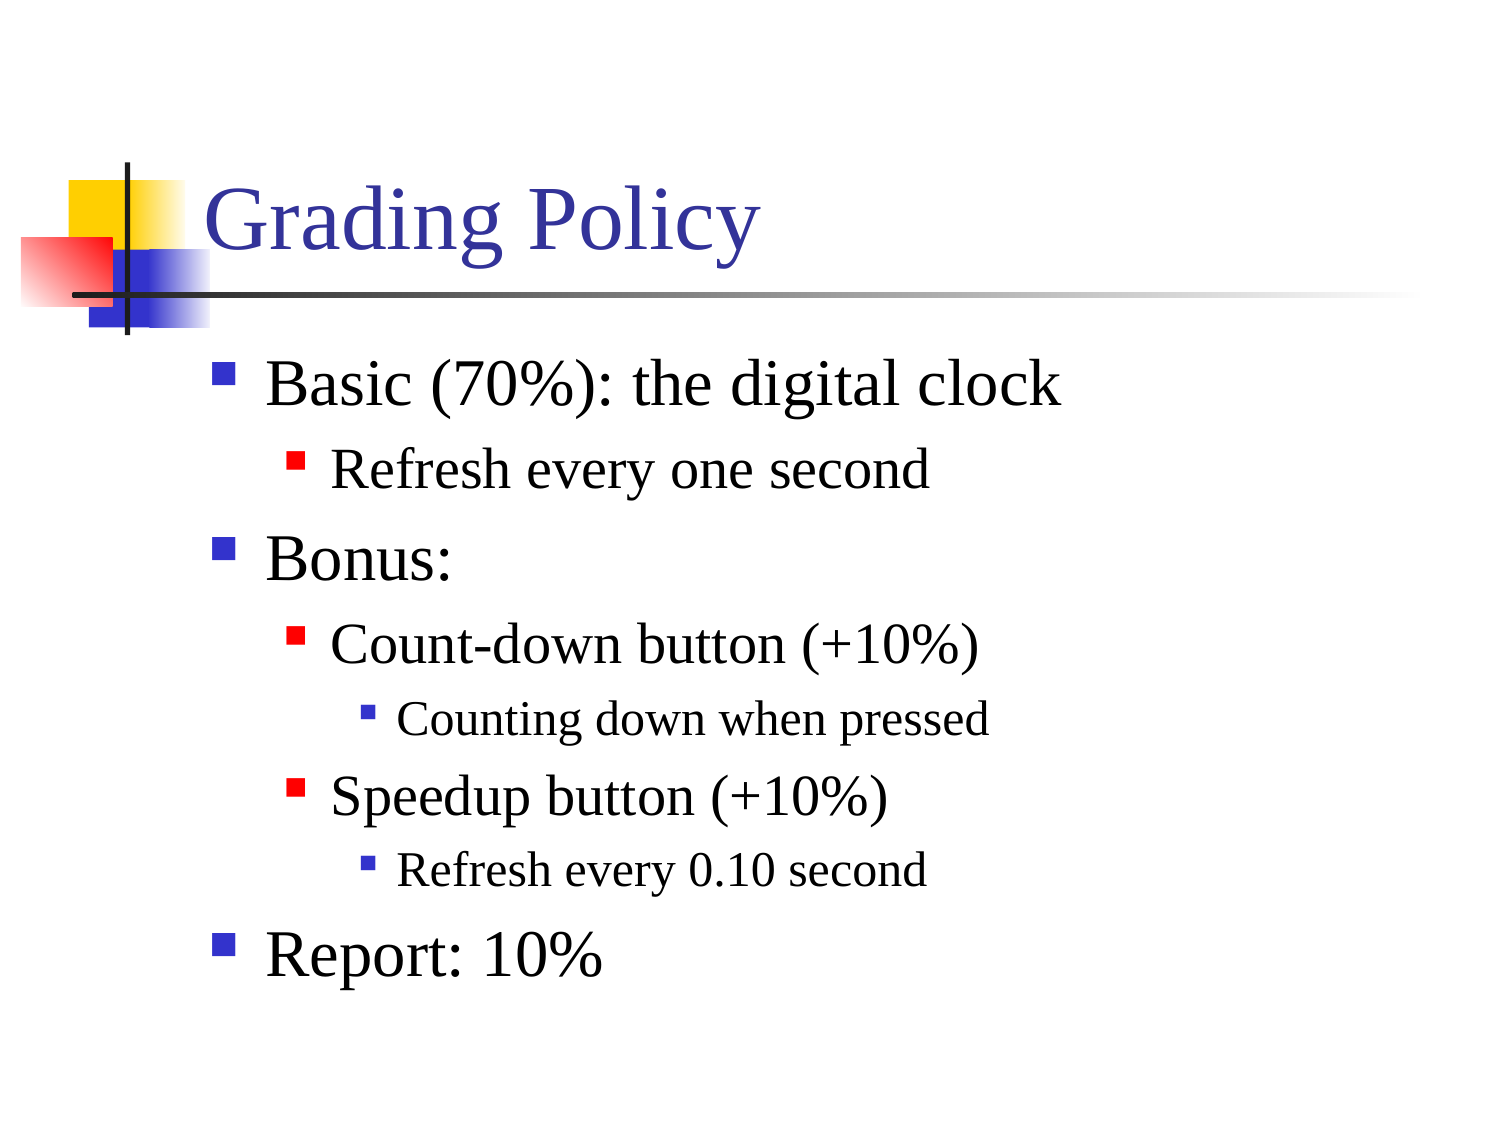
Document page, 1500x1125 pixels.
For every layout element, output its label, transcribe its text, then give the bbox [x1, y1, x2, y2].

list Basic (70%): the digital clock Refresh every one second Bonus: Count-down button (+10%) Counting down when pressed Speedup button (+10%) Refresh every 0.10 second Report: 10% [193, 331, 1469, 1006]
title Grading Policy [188, 35, 1468, 275]
